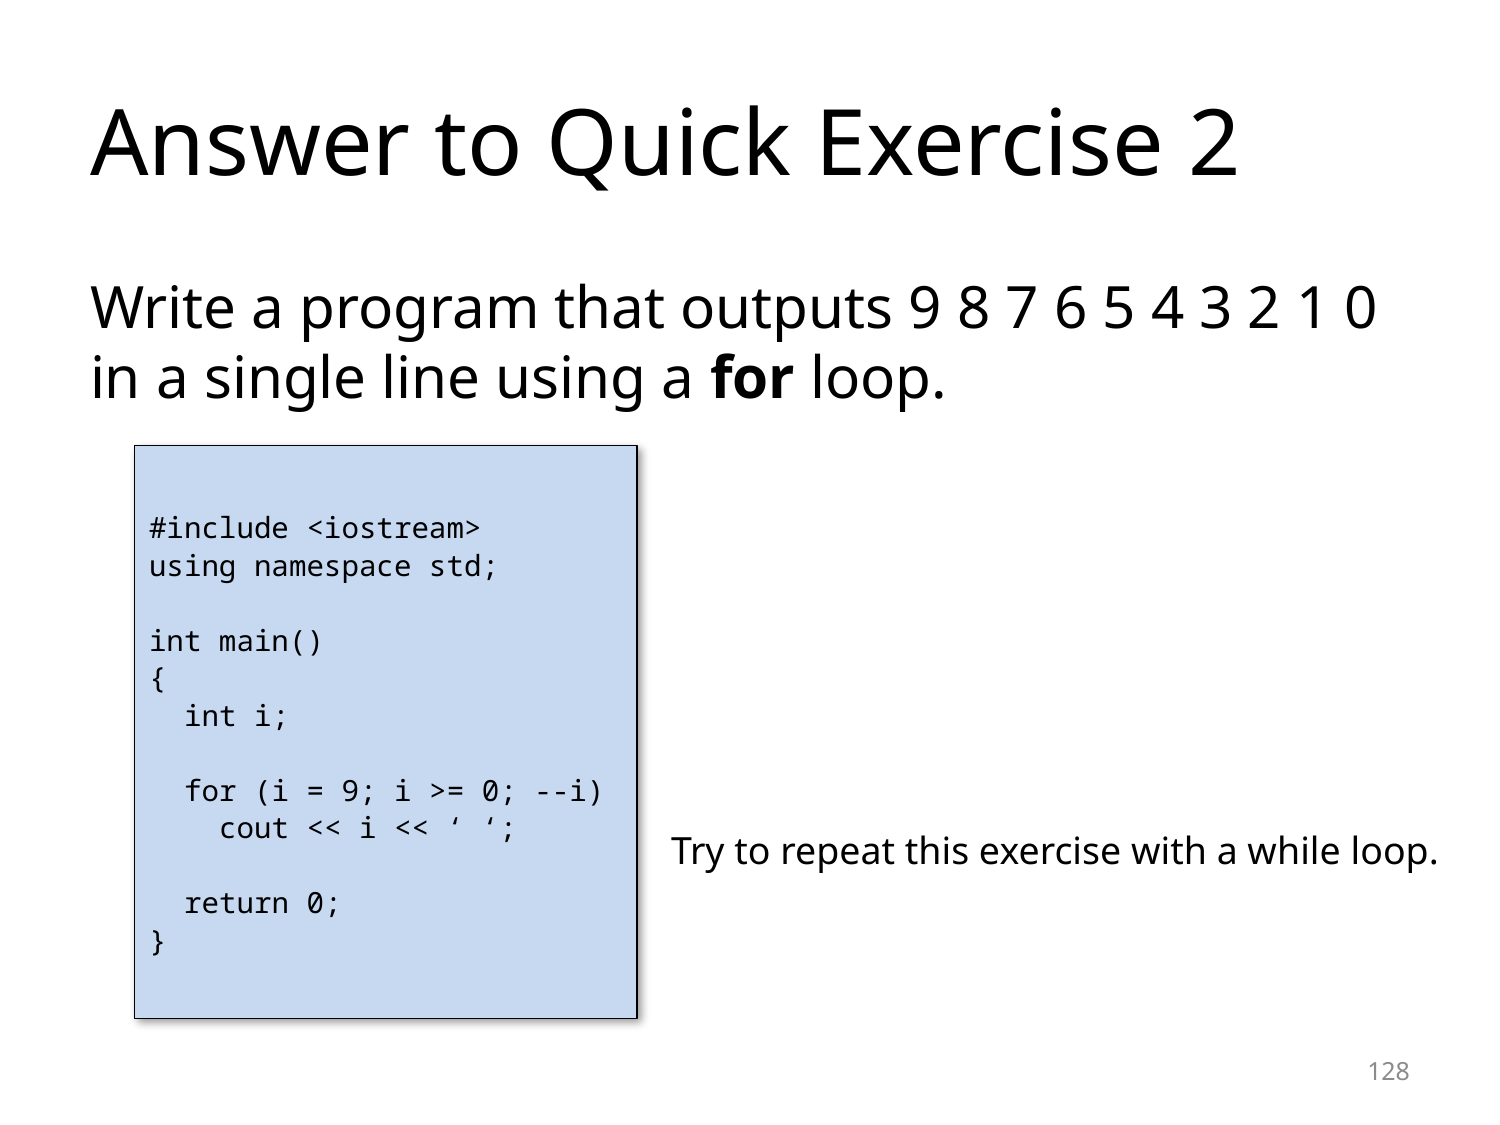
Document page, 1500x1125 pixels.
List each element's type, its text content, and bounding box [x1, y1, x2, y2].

list Write a program that outputs 9 8 7 6 5 4 3 2 1 0 in a single line using a for loop. [75, 262, 1425, 1005]
slide_number 128 [1074, 1042, 1425, 1103]
text_box Try to repeat this exercise with a while loop. [656, 819, 1455, 880]
text_box #include <iostream> using namespace std; int main() { int i; for (i = 9; i >= 0; --i) cout << i << ‘ ‘; return 0; } [134, 445, 638, 1019]
title Answer to Quick Exercise 2 [75, 45, 1425, 233]
